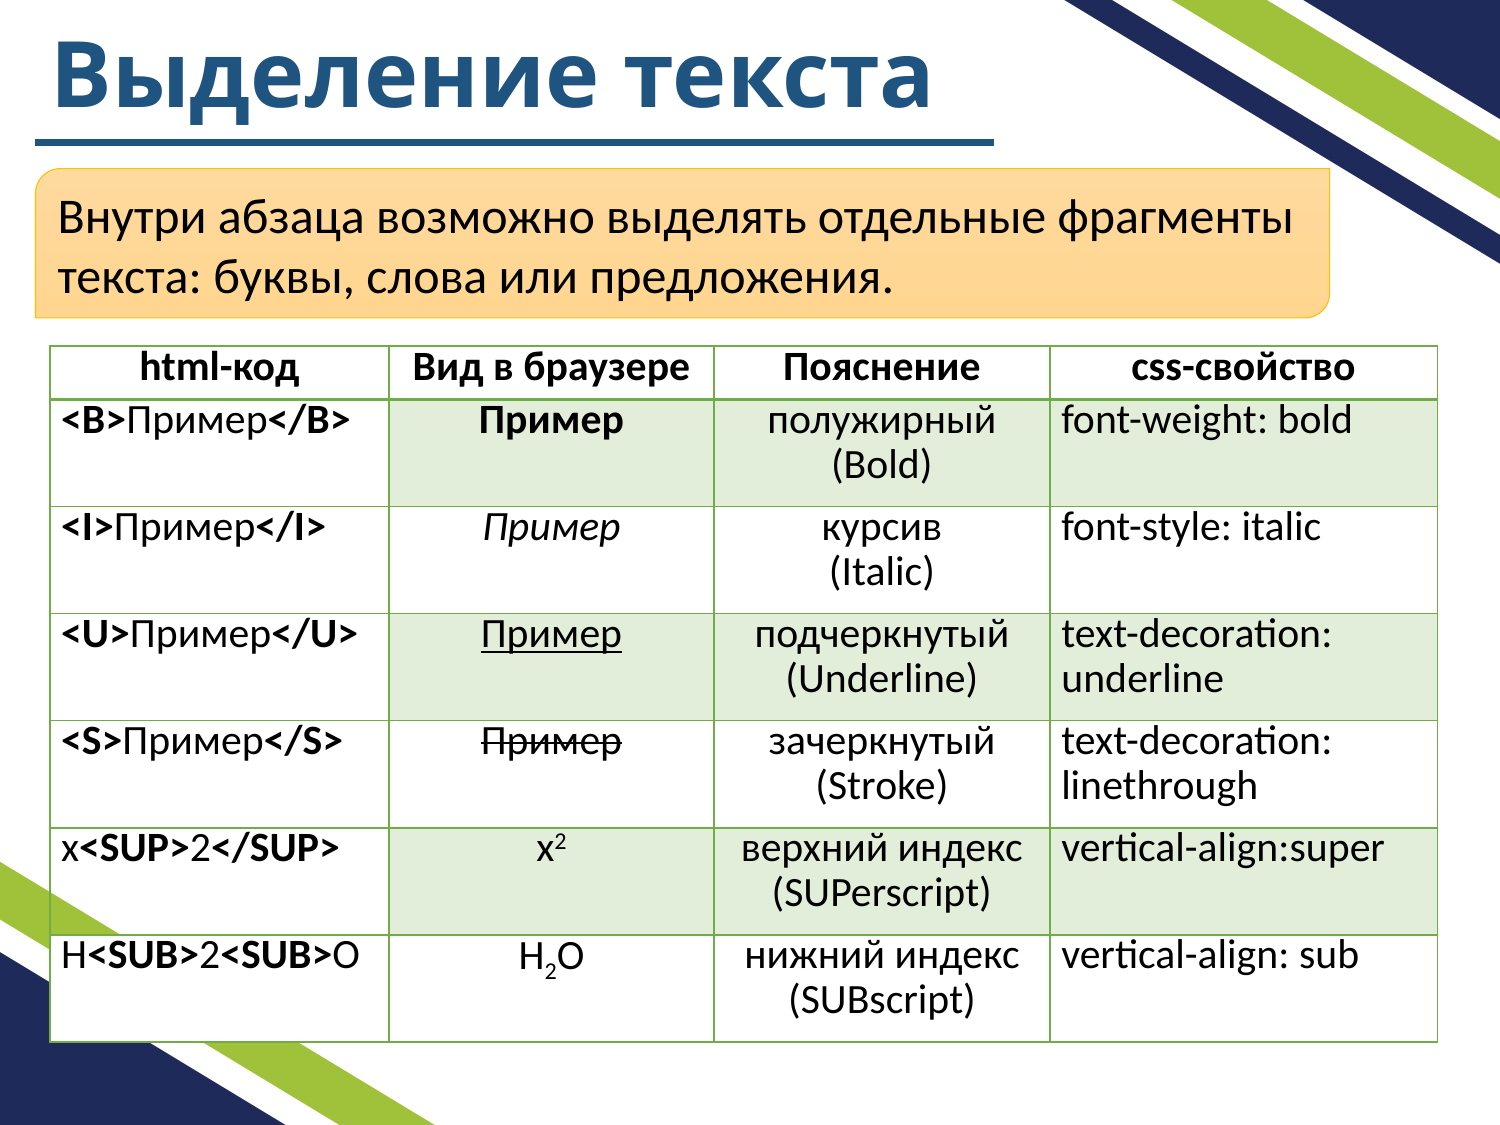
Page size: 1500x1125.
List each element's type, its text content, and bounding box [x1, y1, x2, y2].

table_header html-код [51, 347, 388, 398]
table_cell зачеркнутый (Stroke) [715, 721, 1049, 827]
table_cell vertical-align:super [1051, 829, 1437, 934]
table_cell Пример [390, 614, 713, 720]
table_cell <S>Пример</S> [51, 721, 388, 827]
table_cell Пример [390, 401, 713, 506]
table_cell H<SUB>2<SUB>O [51, 936, 388, 1041]
table_header css-свойство [1051, 347, 1437, 398]
table_cell верхний индекс (SUPerscript) [715, 829, 1049, 934]
table_cell text-decoration: linethrough [1051, 721, 1437, 827]
table_cell курсив (Italic) [715, 507, 1049, 613]
table_header Пояснение [715, 347, 1049, 398]
table_cell подчеркнутый (Underline) [715, 614, 1049, 720]
table_cell font-weight: bold [1051, 401, 1437, 506]
picture [0, 0, 1500, 1125]
table_cell Пример [390, 507, 713, 613]
table_cell font-style: italic [1051, 507, 1437, 613]
table_cell text-decoration: underline [1051, 614, 1437, 720]
text_box Внутри абзаца возможно выделять отдельные фрагменты текста: буквы, слова или предложения. [34, 167, 1331, 319]
title Выделение текста [35, 0, 1168, 155]
table_cell x<SUP>2</SUP> [51, 829, 388, 934]
table_cell <I>Пример</I> [51, 507, 388, 613]
table_cell <U>Пример</U> [51, 614, 388, 720]
table_cell x2 [390, 829, 713, 934]
table_cell полужирный (Bold) [715, 401, 1049, 506]
table_cell нижний индекс (SUBscript) [715, 936, 1049, 1041]
table_cell <B>Пример</B> [51, 401, 388, 506]
table_cell Пример [390, 721, 713, 827]
table_header Вид в браузере [390, 347, 713, 398]
table_cell vertical-align: sub [1051, 936, 1437, 1041]
table_cell H2O [390, 936, 713, 1041]
